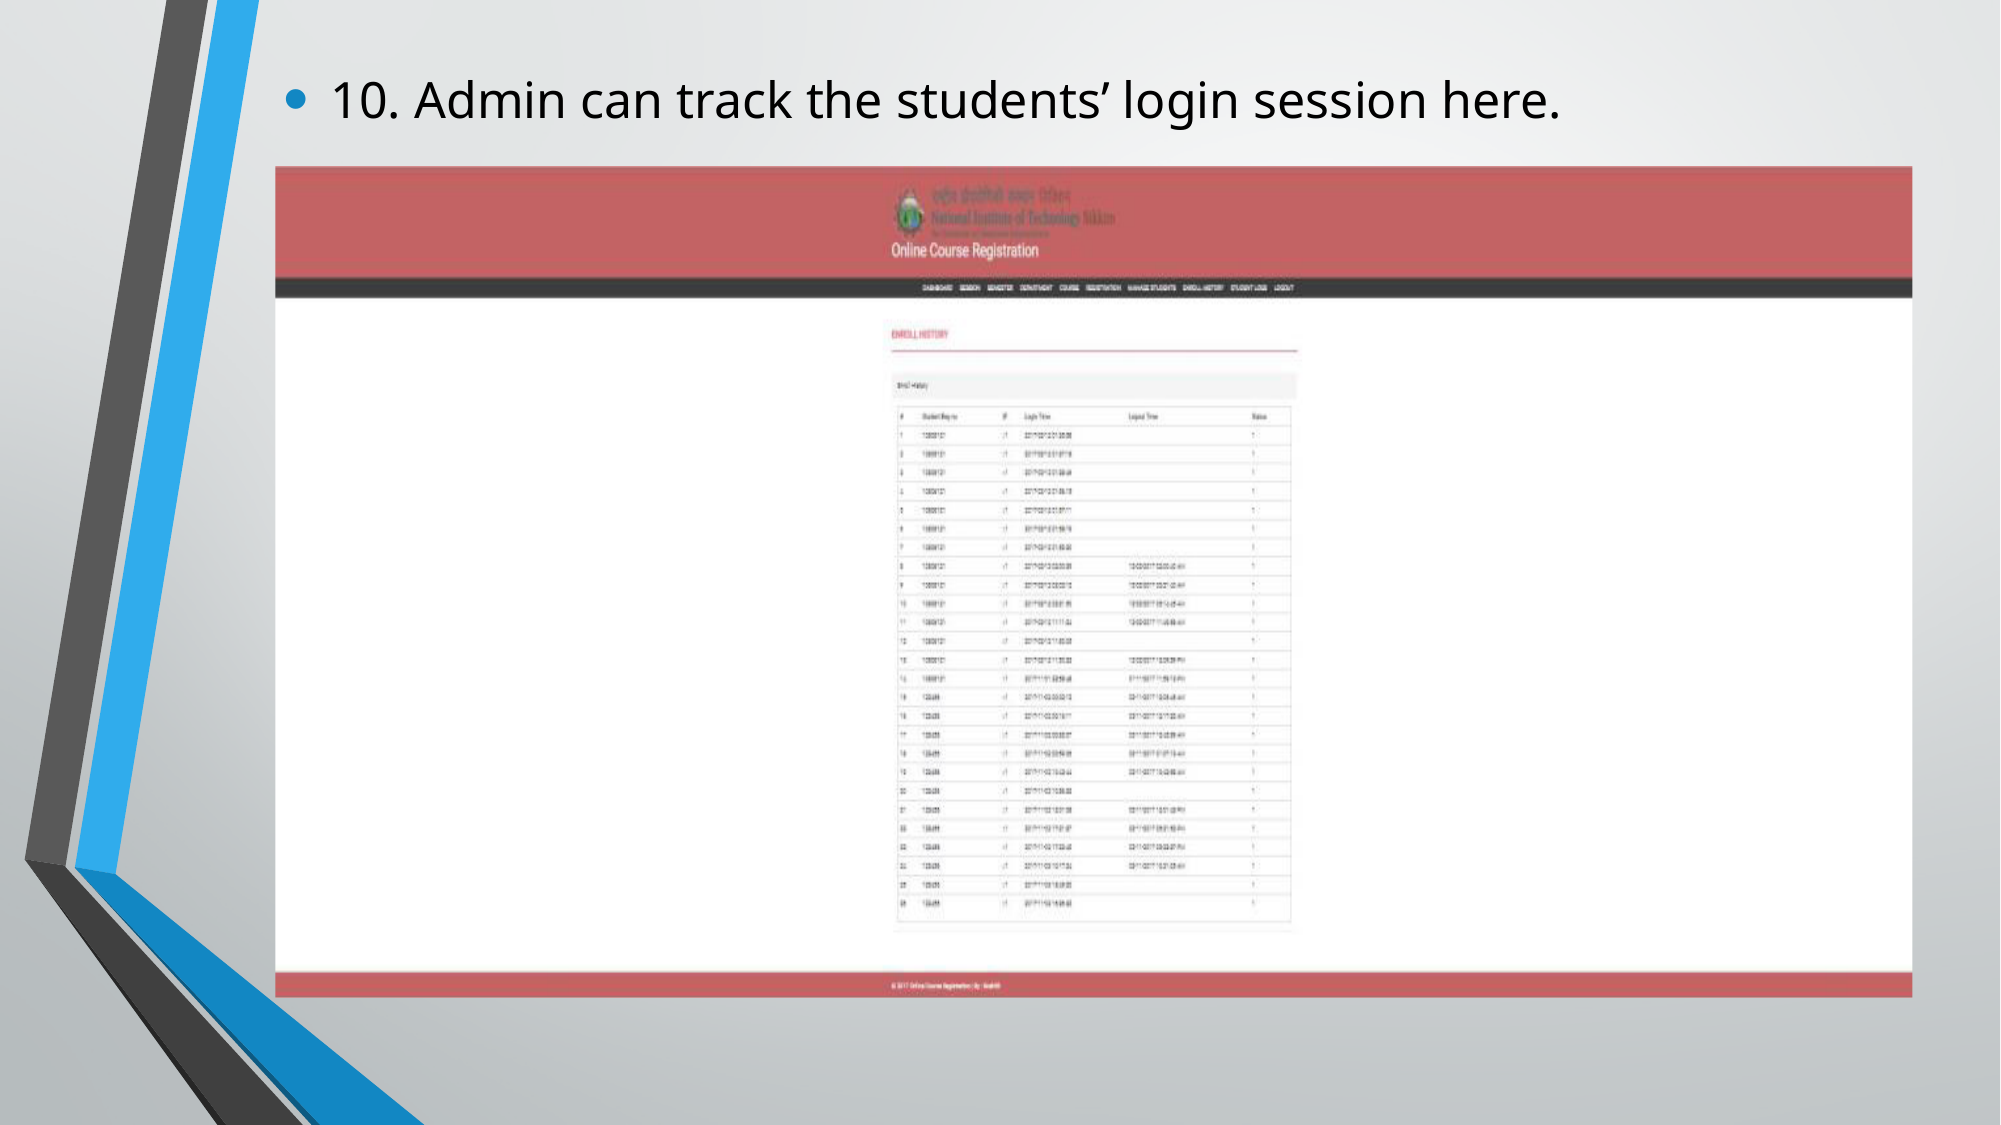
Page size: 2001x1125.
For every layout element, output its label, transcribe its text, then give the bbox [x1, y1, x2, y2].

picture [275, 166, 1913, 998]
list 10. Admin can track the students’ login session here. [268, 29, 1913, 167]
